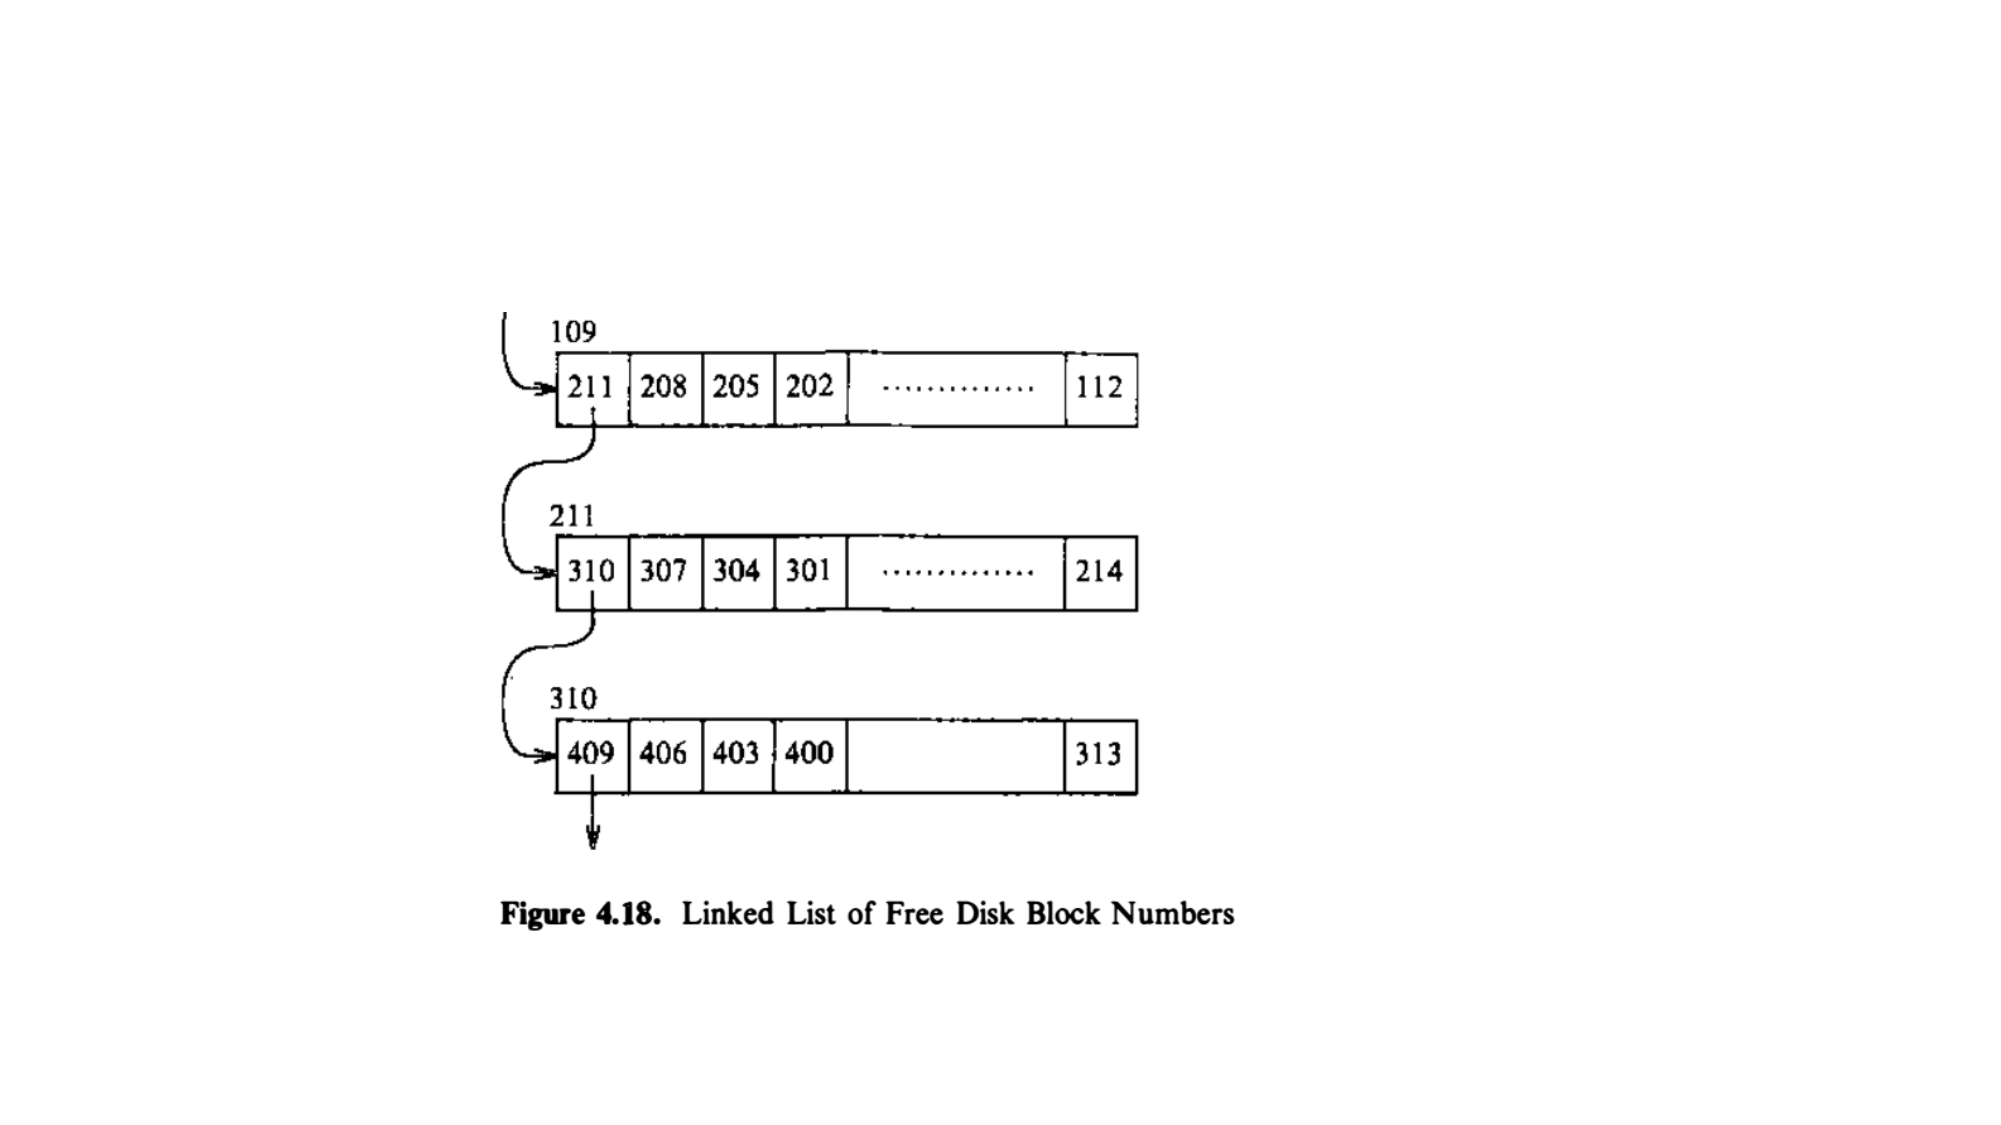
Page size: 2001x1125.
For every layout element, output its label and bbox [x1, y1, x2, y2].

picture [474, 312, 1244, 946]
